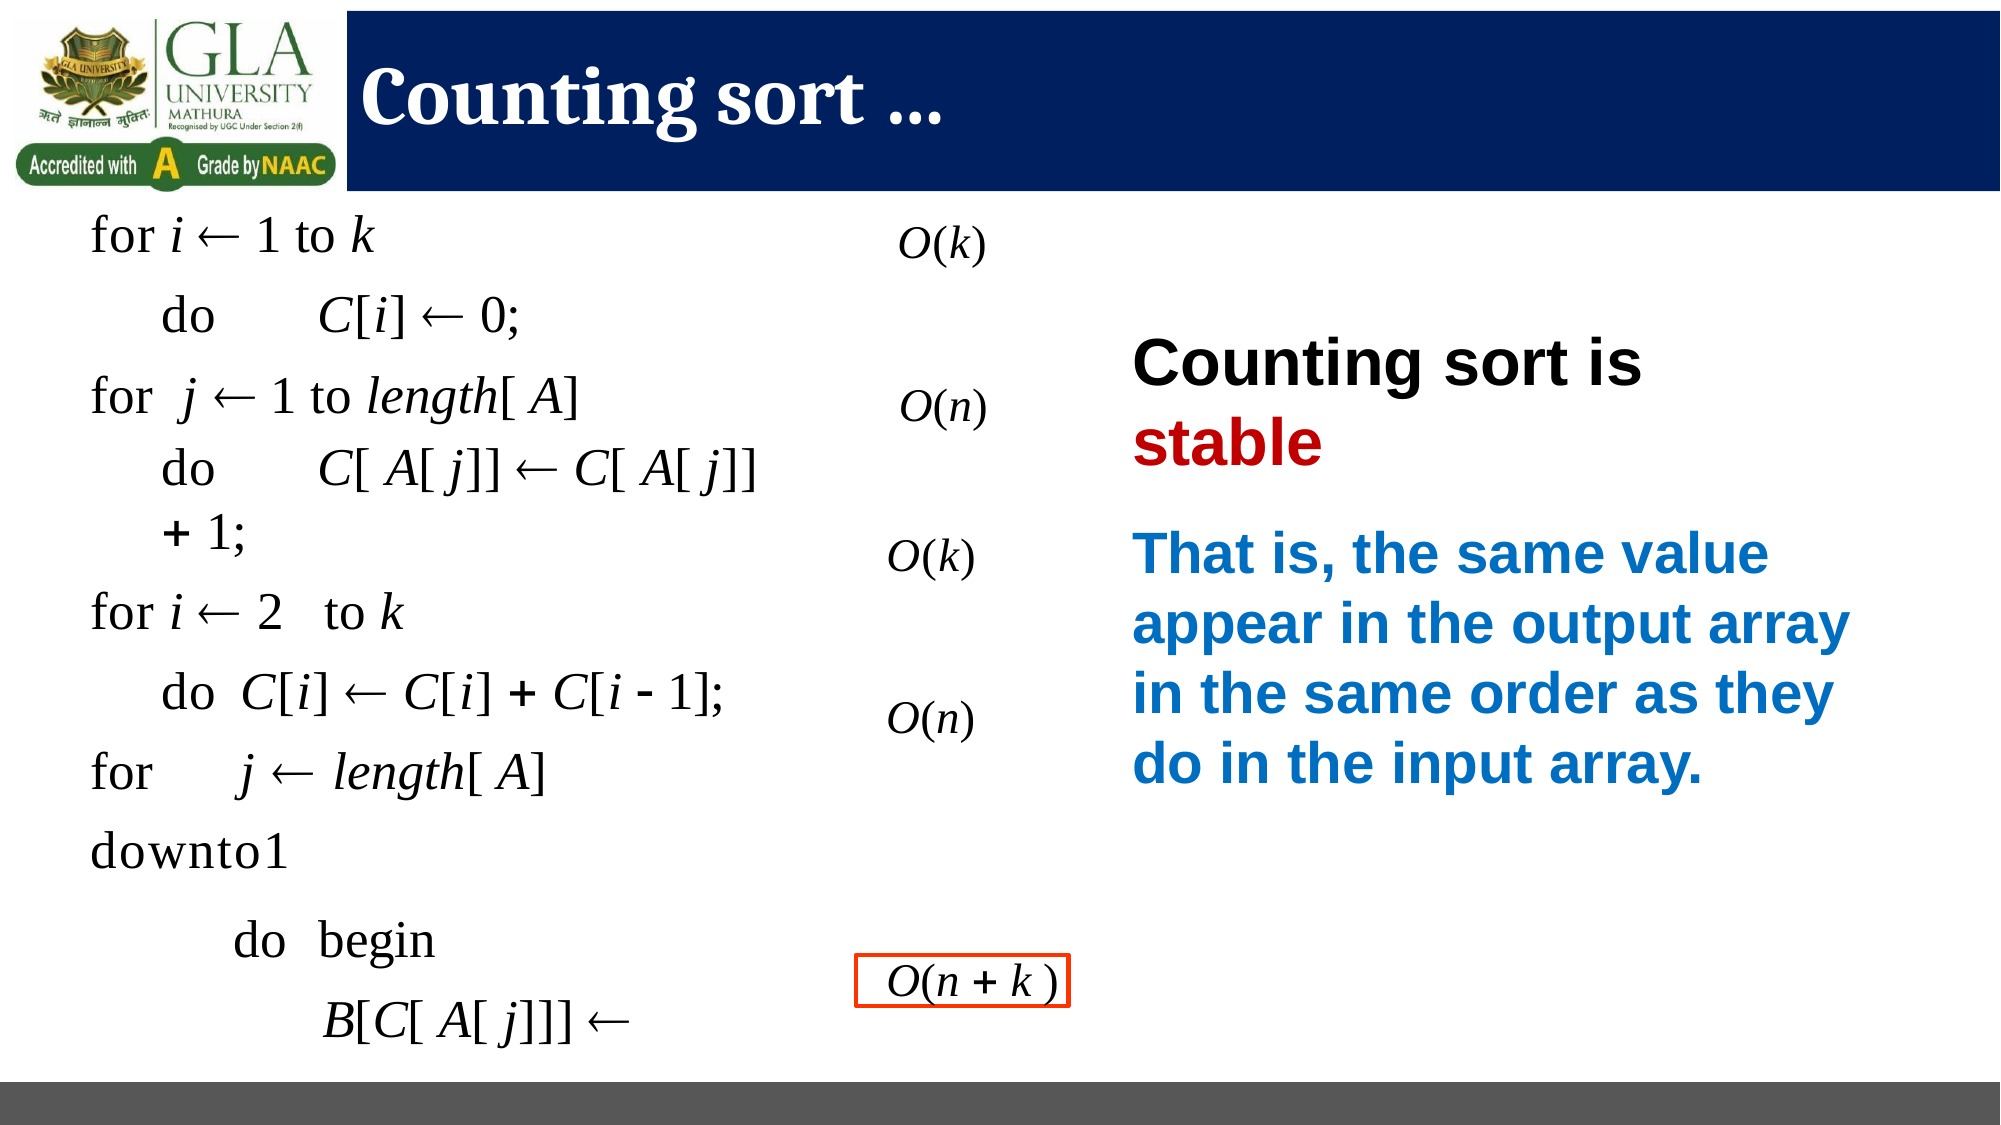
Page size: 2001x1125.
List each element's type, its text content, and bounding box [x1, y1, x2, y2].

text_box O(n) [884, 684, 981, 743]
text_box O(n) [896, 371, 993, 431]
text_box O(n  k ) [856, 954, 1069, 1006]
text_box [1234, 10, 2000, 192]
title Counting sort … [359, 4, 1234, 230]
text_box O(k) [895, 230, 992, 268]
text_box [347, 10, 359, 192]
text_box for i  1 to k do C[i]  0; for j  1 to length[ A] do C[ A[ j]]  C[ A[ j]]  1; for i  2 to k do C[i]  C[i]  C[i  1]; for j  length[ A] downto1 do begin B[C[ A[ j]]]  A[ j]; C[ A[ j]]  C[ A[ j]]  1; end - for [88, 180, 769, 1125]
picture [15, 19, 337, 192]
text_box Counting sort is stable That is, the same value appear in the output array in the same order as they do in the input array. [1130, 275, 1854, 795]
text_box O(k) [884, 522, 981, 581]
